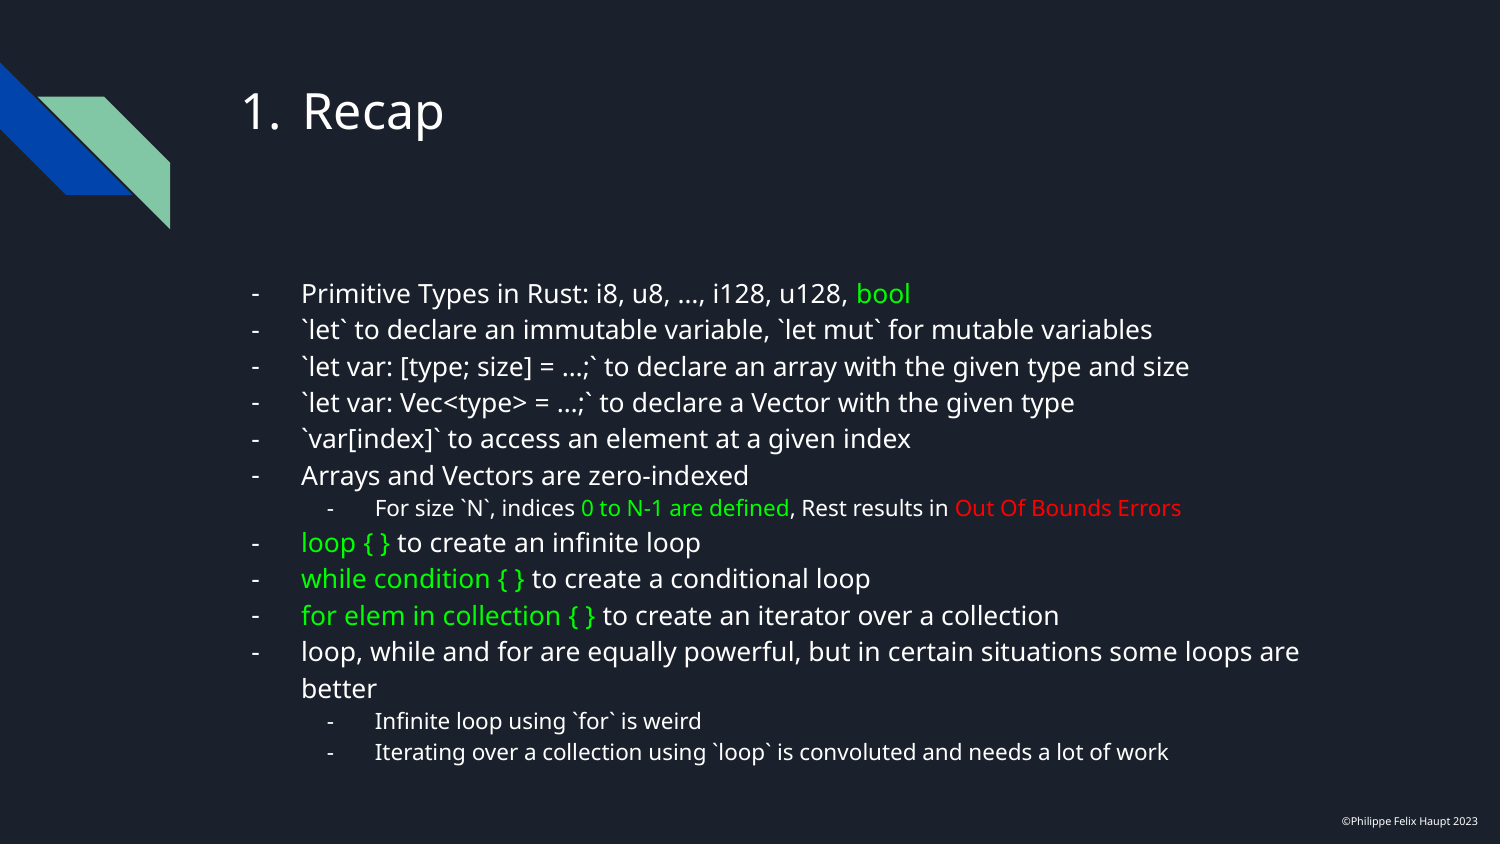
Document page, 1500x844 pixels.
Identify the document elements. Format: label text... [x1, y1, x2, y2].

list Primitive Types in Rust: i8, u8, …, i128, u128, bool `let` to declare an immutable variable, `let mut` for mutable variables `let var: [type; size] = …;` to declare an array with the given type and size `let var: Vec<type> = …;` to declare a Vector with the given type `var[index]` to access an element at a given index Arrays and Vectors are zero-indexed For size `N`, indices 0 to N-1 are defined, Rest results in Out Of Bounds Errors loop { } to create an infinite loop while condition { } to create a conditional loop for elem in collection { } to create an iterator over a collection loop, while and for are equally powerful, but in certain situations some loops are better Infinite loop using `for` is weird Iterating over a collection using `loop` is convoluted and needs a lot of work [212, 257, 1368, 784]
title Recap [212, 64, 1368, 215]
subtitle ©Philippe Felix Haupt 2023 [1326, 801, 1500, 844]
